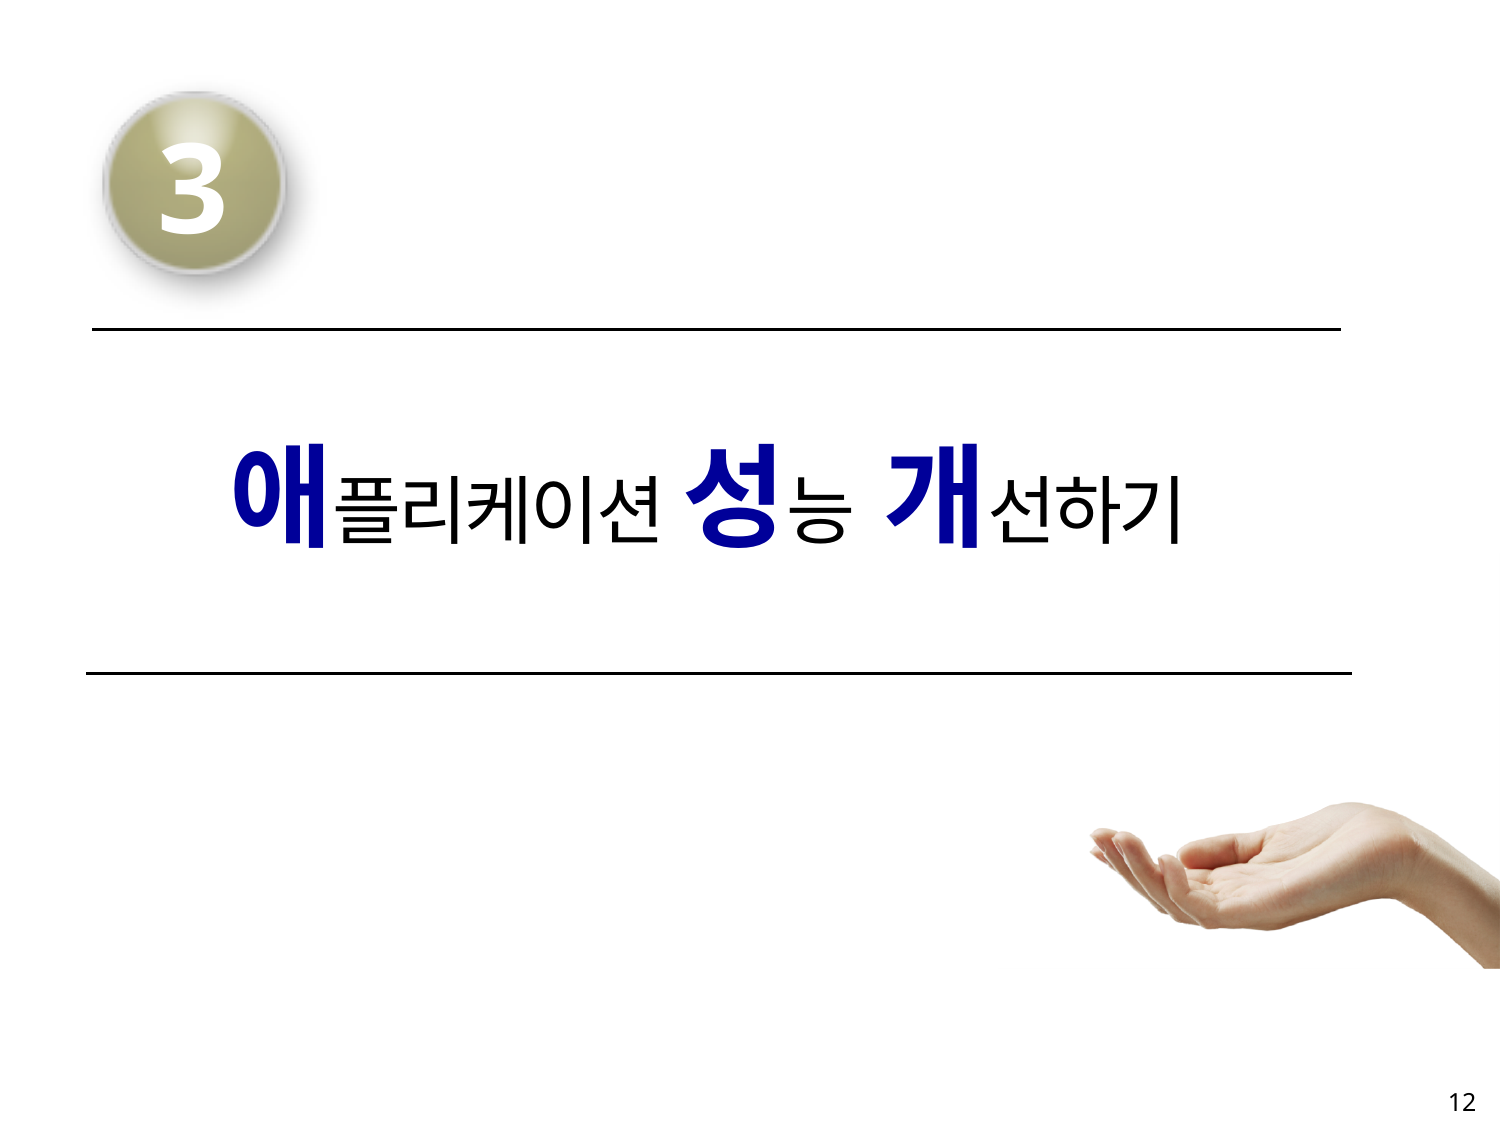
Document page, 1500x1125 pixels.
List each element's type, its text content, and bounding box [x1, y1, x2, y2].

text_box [83, 75, 327, 320]
text_box 12 [1362, 1079, 1492, 1117]
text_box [997, 553, 1500, 970]
text_box 애플리케이션 성능 개선하기 [214, 418, 1204, 568]
